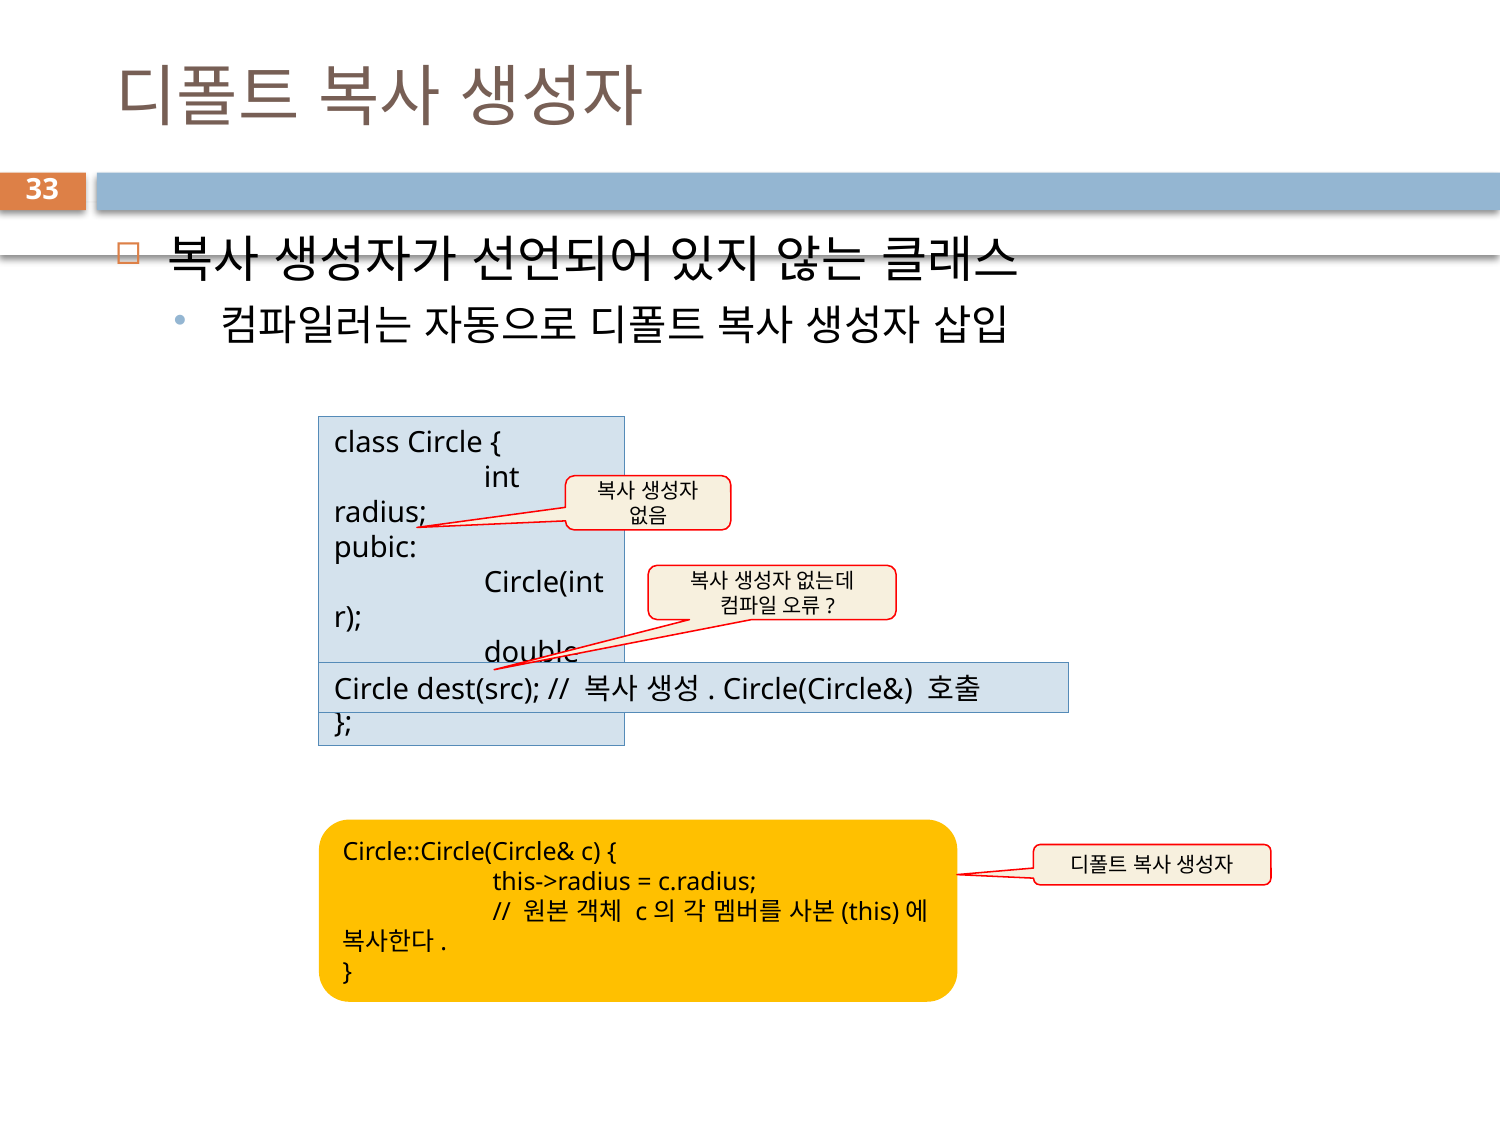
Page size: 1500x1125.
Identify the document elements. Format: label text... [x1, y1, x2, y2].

text_box 디폴트 복사 생성자 [955, 842, 1273, 887]
text_box class Circle { int radius; pubic: Circle(int r); double getArea(); }; [318, 416, 625, 662]
text_box 복사 생성자 없음 [415, 474, 733, 532]
text_box Circle::Circle(Circle& c) { this->radius = c.radius; // 원본 객체 c의 각 멤버를 사본(this)에 복사한다. } [318, 819, 958, 1002]
text_box 복사 생성자 없는데 컴파일 오류? [492, 563, 898, 672]
list 복사 생성자가 선언되어 있지 않는 클래스 컴파일러는 자동으로 디폴트 복사 생성자 삽입 [100, 219, 1438, 1047]
title 디폴트 복사 생성자 [100, 37, 1438, 149]
text_box class Circle { int radius; pubic: Circle(int r); double getArea(); }; [318, 713, 625, 746]
text_box Circle dest(src); // 복사 생성. Circle(Circle&) 호출 [318, 662, 1069, 713]
slide_number 33 [0, 170, 87, 211]
